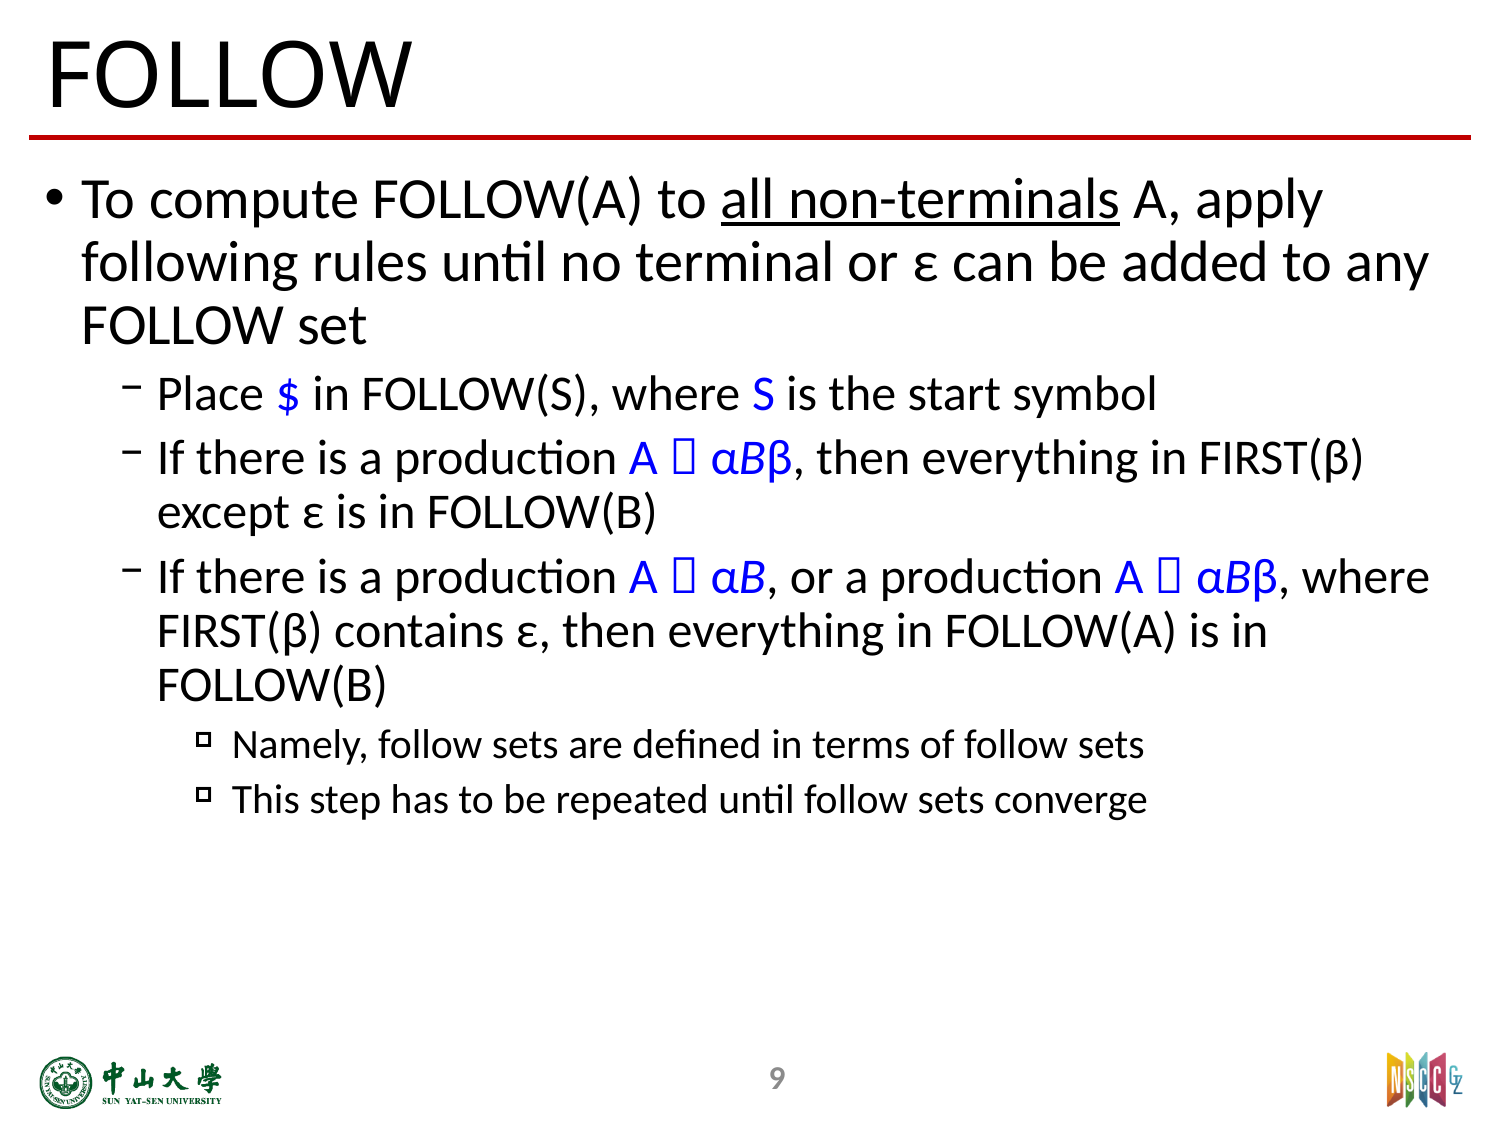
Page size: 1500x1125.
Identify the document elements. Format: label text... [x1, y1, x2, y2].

title FOLLOW [29, 19, 1471, 138]
picture [29, 1049, 231, 1118]
slide_number 9 [608, 1045, 946, 1106]
list To compute FOLLOW(A) to all non-terminals A, apply following rules until no terminal or ε can be added to any FOLLOW set Place $ in FOLLOW(S), where S is the start symbol If there is a production A  αBβ, then everything in FIRST(β) except ε is in FOLLOW(B) If there is a production A  αB, or a production A  αBβ, where FIRST(β) contains ε, then everything in FOLLOW(A) is in FOLLOW(B) Namely, follow sets are defined in terms of follow sets This step has to be repeated until follow sets converge [29, 160, 1471, 1014]
picture [1376, 1042, 1471, 1116]
